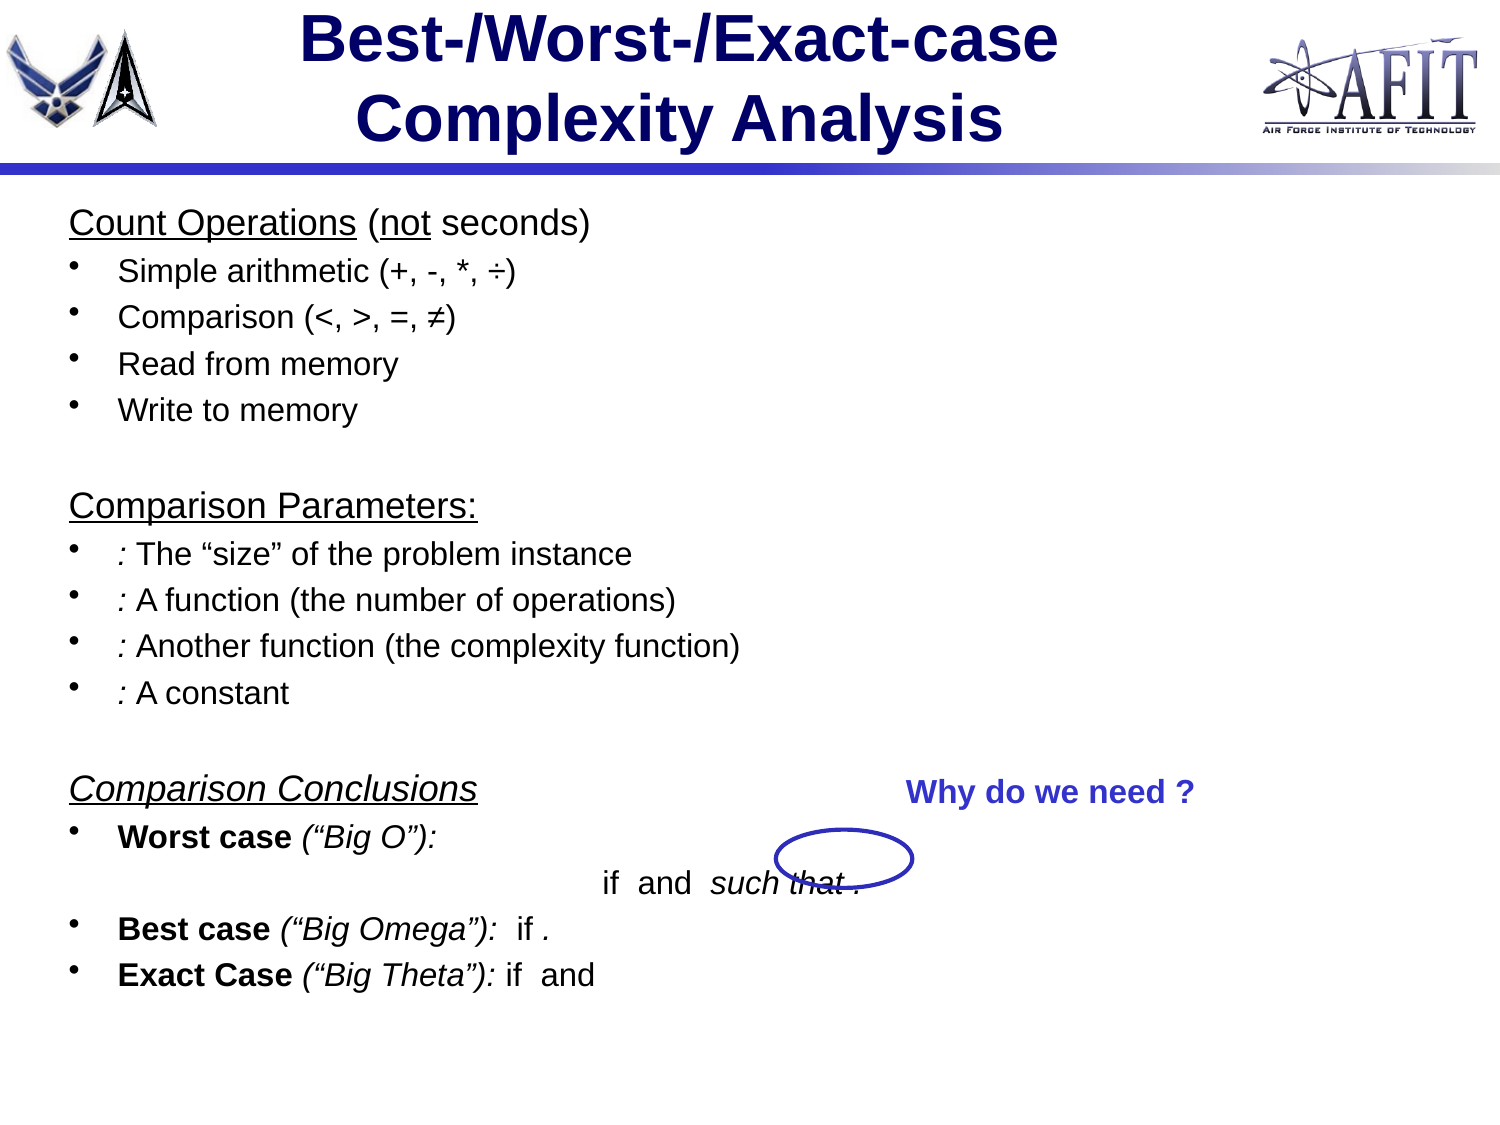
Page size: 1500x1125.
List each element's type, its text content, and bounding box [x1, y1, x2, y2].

title Best-/Worst-/Exact-case Complexity Analysis [128, 0, 1233, 169]
text_box [773, 827, 915, 890]
picture [6, 29, 128, 128]
